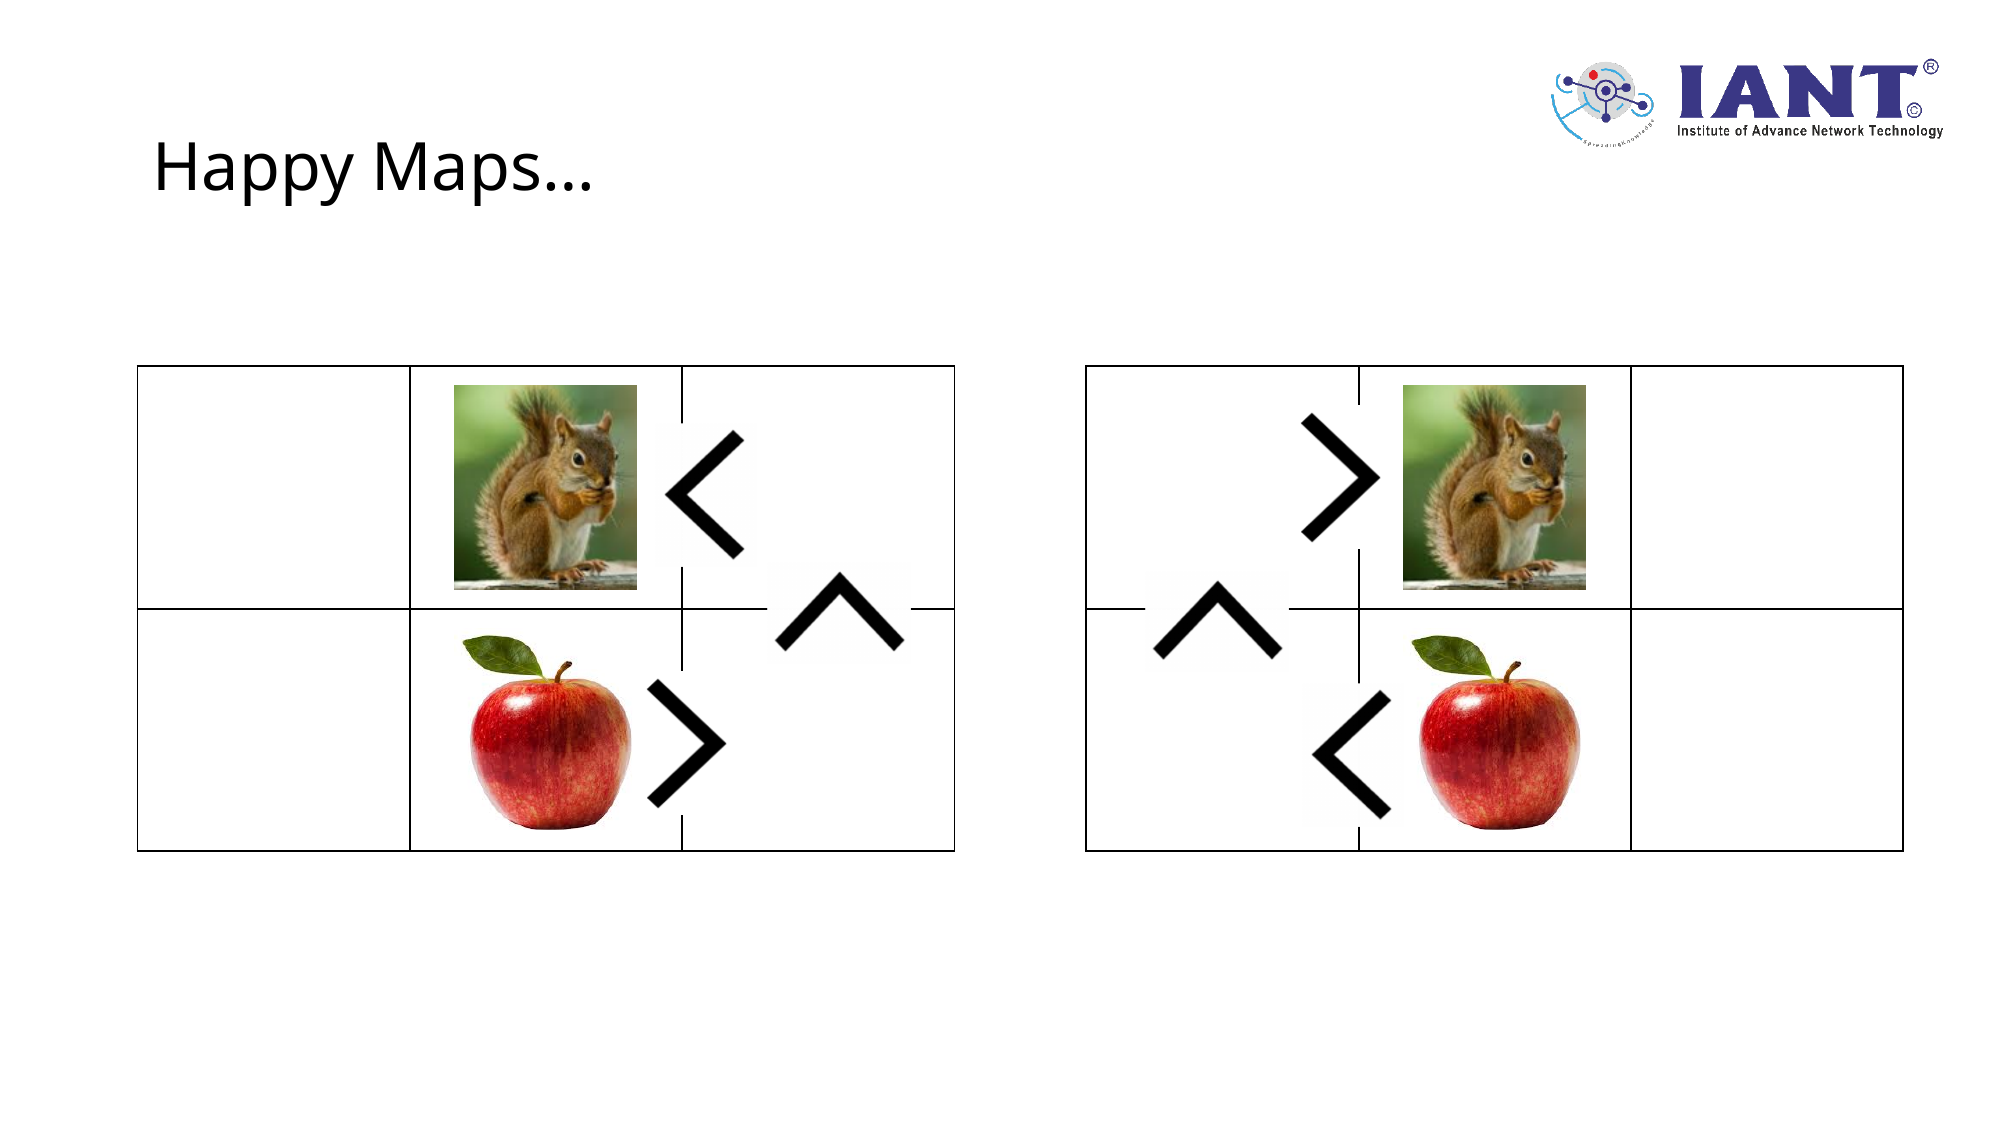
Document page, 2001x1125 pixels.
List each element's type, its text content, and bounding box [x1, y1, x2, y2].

table_cell [411, 610, 681, 850]
picture [1146, 550, 1289, 693]
table_cell [138, 610, 409, 850]
picture [1288, 405, 1390, 549]
picture [454, 385, 637, 590]
picture [655, 423, 757, 567]
table_header [683, 367, 954, 608]
picture [768, 541, 911, 685]
table_header [138, 367, 409, 608]
picture [1301, 628, 1586, 830]
table_header [411, 367, 681, 608]
table_cell [1087, 610, 1358, 850]
title Happy Maps… [137, 59, 1863, 278]
table_header [1632, 367, 1902, 608]
table_cell [683, 610, 954, 850]
picture [454, 628, 736, 830]
picture [1402, 385, 1586, 590]
table_header [1087, 367, 1358, 608]
picture [1529, 37, 1972, 158]
table_header [1360, 367, 1630, 608]
table_cell [1632, 610, 1902, 850]
table_cell [1360, 610, 1630, 850]
